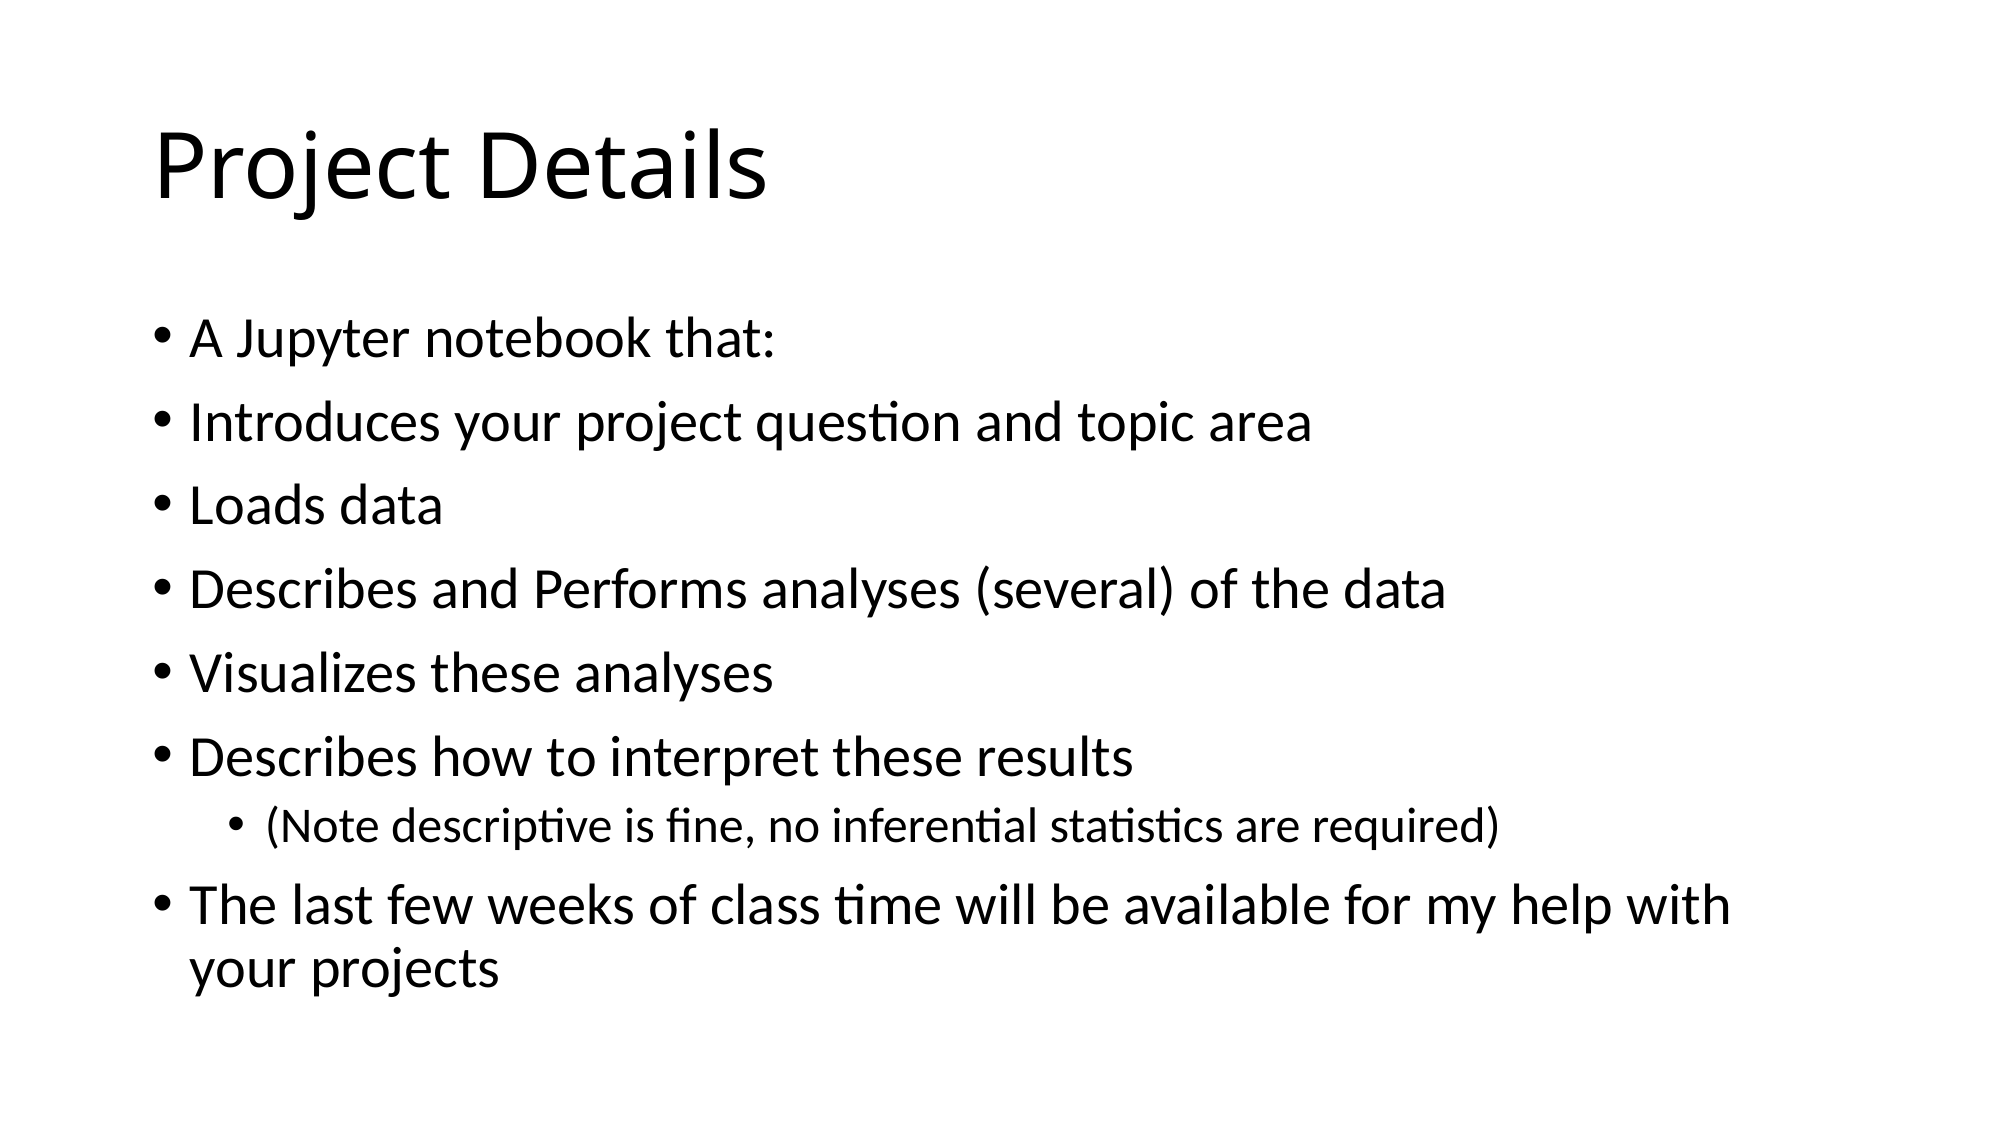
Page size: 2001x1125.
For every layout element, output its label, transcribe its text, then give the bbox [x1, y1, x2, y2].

list A Jupyter notebook that: Introduces your project question and topic area Loads data Describes and Performs analyses (several) of the data Visualizes these analyses Describes how to interpret these results (Note descriptive is fine, no inferential statistics are required) The last few weeks of class time will be available for my help with your projects [137, 299, 1863, 1014]
title Project Details [137, 59, 1863, 278]
